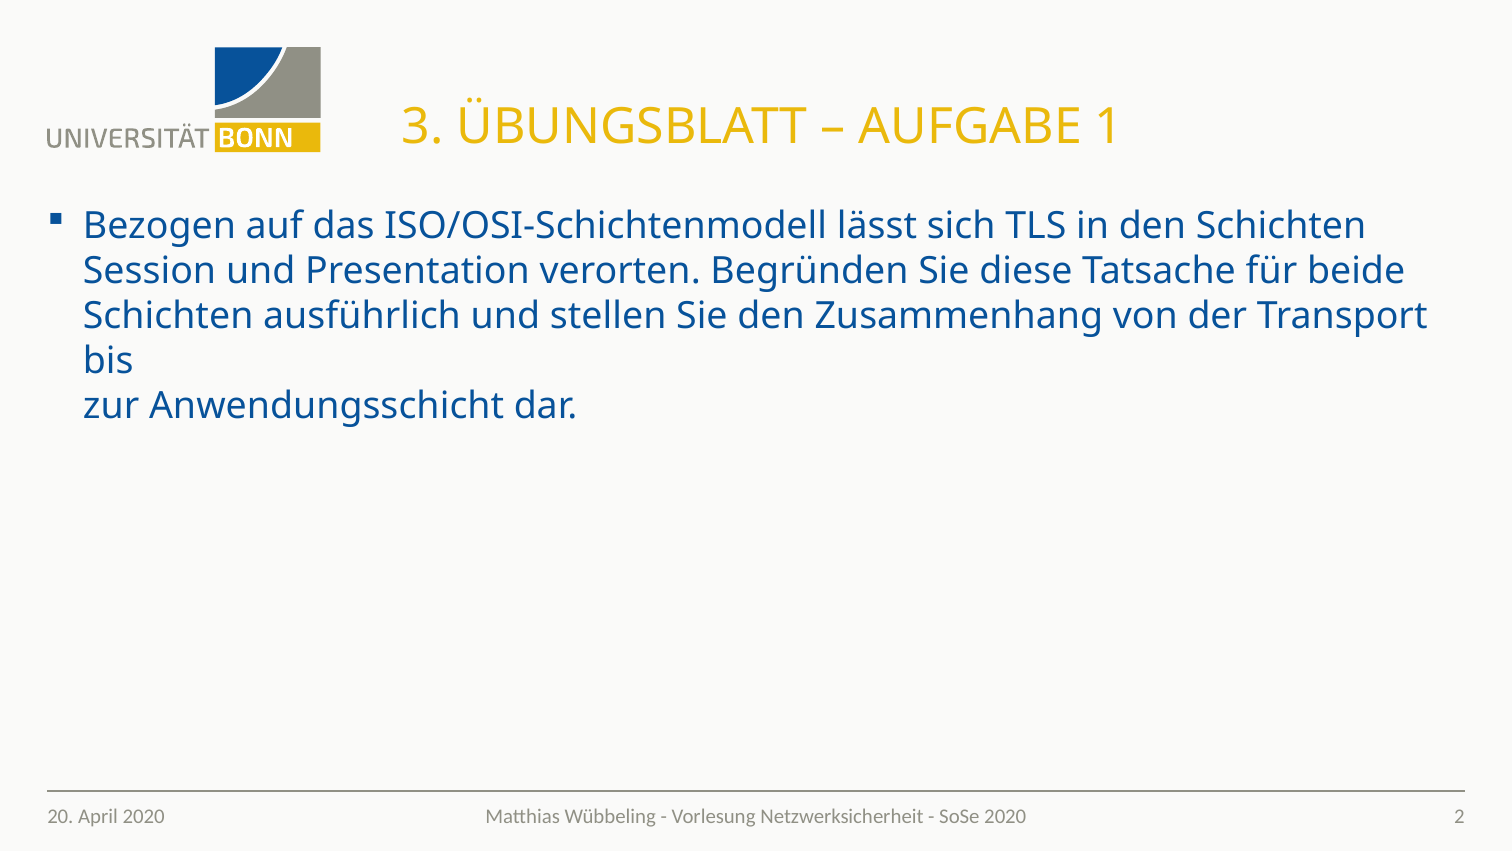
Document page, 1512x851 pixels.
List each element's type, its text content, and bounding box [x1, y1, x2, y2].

list Bezogen auf das ISO/OSI-Schichtenmodell lässt sich TLS in den Schichten Session und Presentation verorten. Begründen Sie diese Tatsache für beide Schichten ausführlich und stellen Sie den Zusammenhang von der Transport bis zur Anwendungsschicht dar. [47, 200, 1465, 745]
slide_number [47, 791, 189, 839]
footer Matthias Wübbeling - Vorlesung Netzwerksicherheit - SoSe 2020 [342, 791, 1170, 839]
slide_number 2 [1370, 791, 1465, 839]
title 3. Übungsblatt – Aufgabe 1 [401, 47, 1465, 154]
